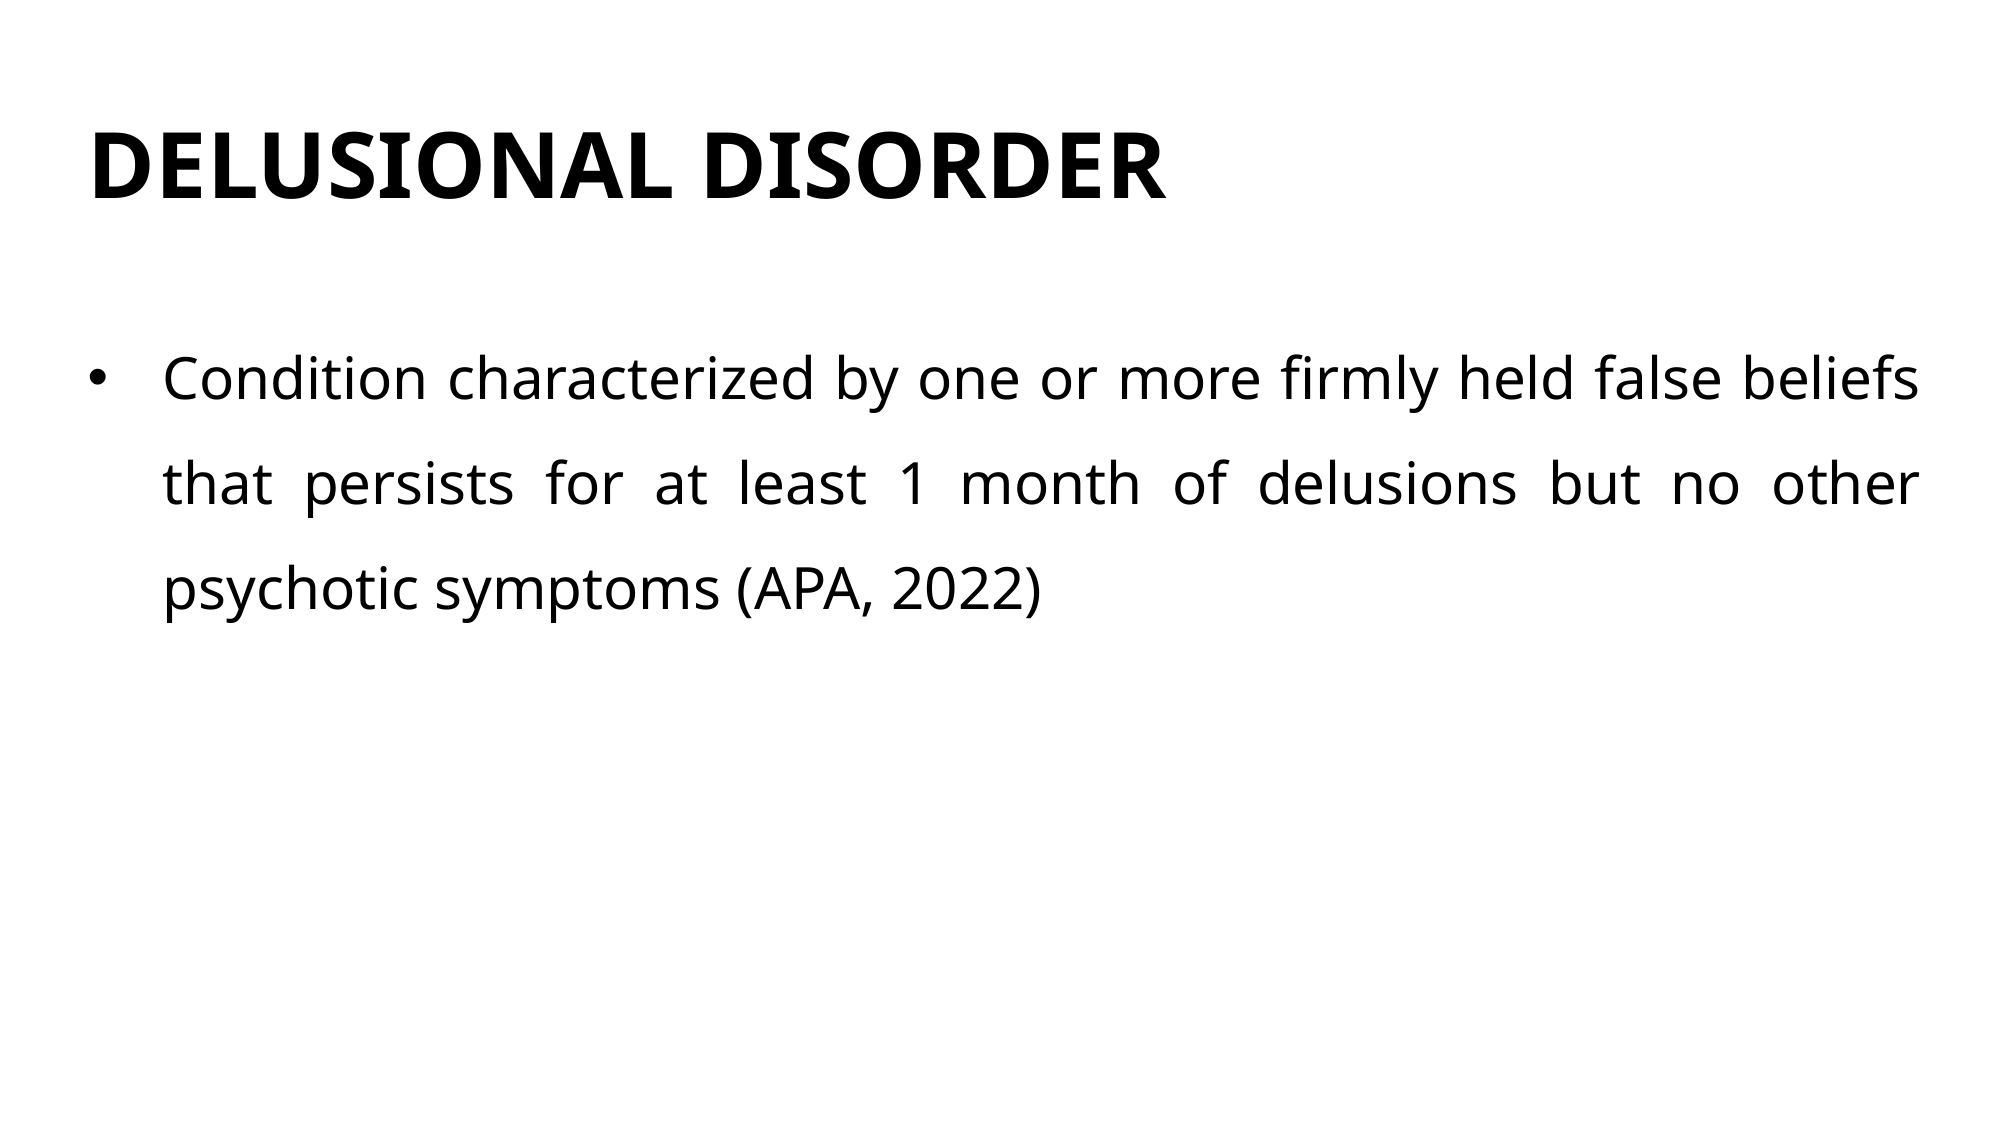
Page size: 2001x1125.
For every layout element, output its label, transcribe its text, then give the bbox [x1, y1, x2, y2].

title DELUSIONAL DISORDER [72, 59, 1936, 278]
list Condition characterized by one or more firmly held false beliefs that persists for at least 1 month of delusions but no other psychotic symptoms (APA, 2022) [72, 299, 1936, 1066]
